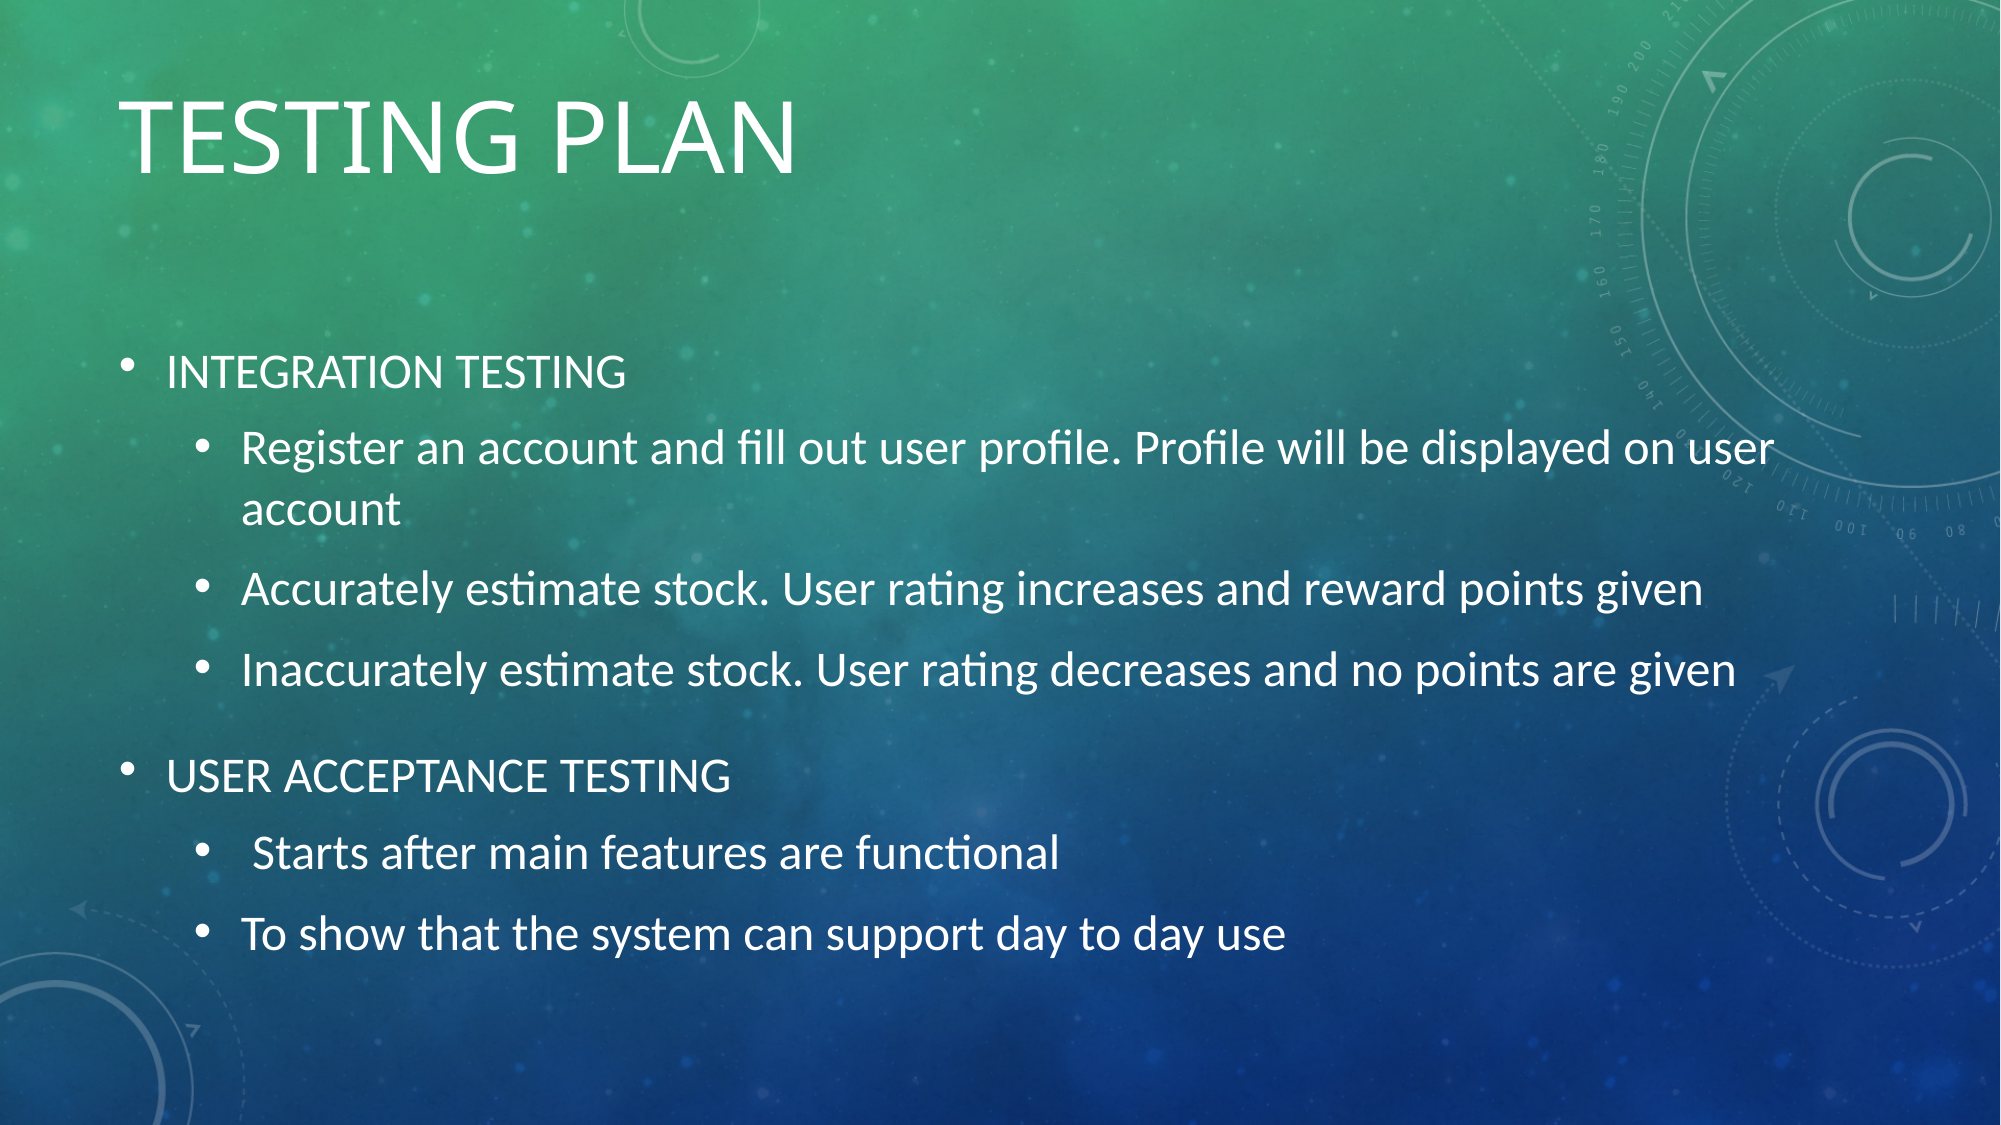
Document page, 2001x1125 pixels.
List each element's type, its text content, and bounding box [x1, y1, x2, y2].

title TESTING PLAN [103, 14, 1766, 236]
picture [0, 0, 2001, 1125]
list INTEGRATION TESTING Register an account and fill out user profile. Profile will be displayed on user account Accurately estimate stock. User rating increases and reward points given Inaccurately estimate stock. User rating decreases and no points are given USER ACCEPTANCE TESTING Starts after main features are functional To show that the system can support day to day use [103, 236, 1876, 1088]
